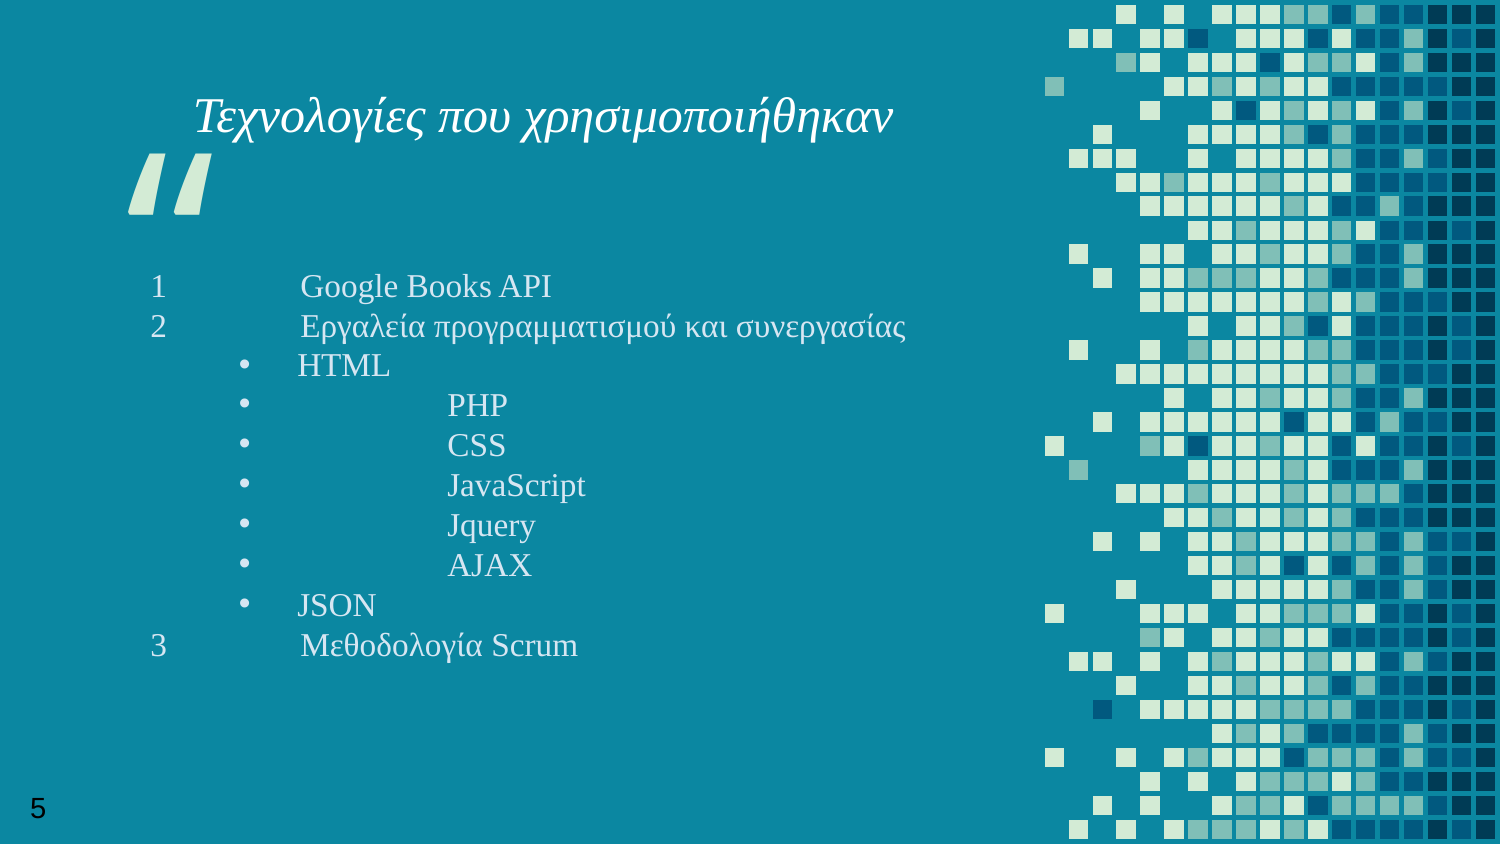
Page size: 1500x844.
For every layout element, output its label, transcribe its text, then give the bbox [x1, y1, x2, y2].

slide_number 5 [15, 774, 105, 839]
list Τεχνολογίες που χρησιμοποιήθηκαν [53, 67, 1034, 174]
text_box 1 Google Books API 2 Εργαλεία προγραμματισμού και συνεργασίας HTML PHP CSS JavaScript Jquery AJAX JSON 3 Μεθοδολογία Scrum [135, 256, 1034, 711]
